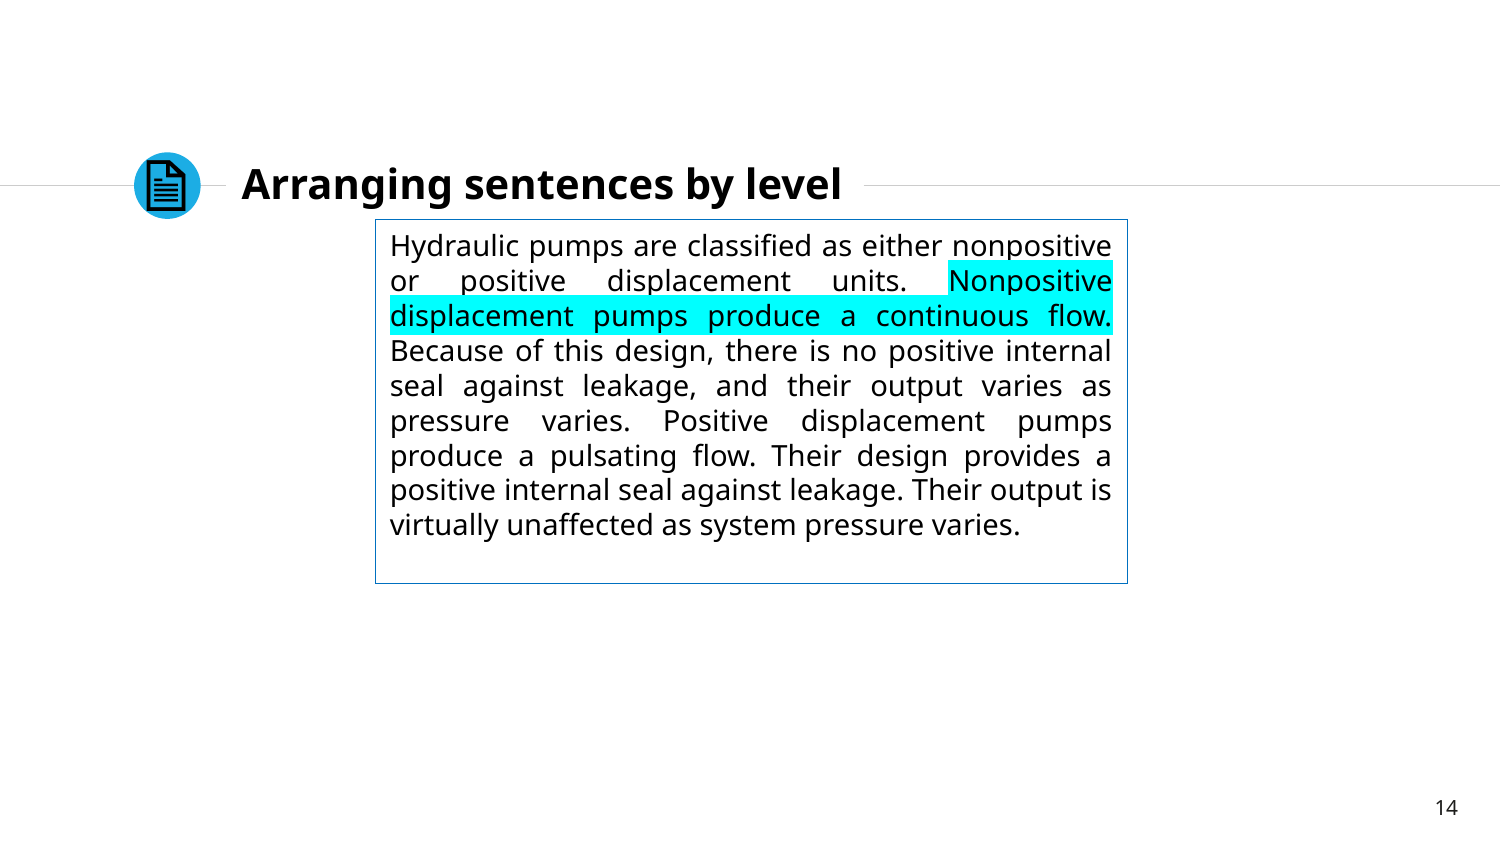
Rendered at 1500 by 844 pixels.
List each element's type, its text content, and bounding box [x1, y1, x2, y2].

slide_number 14 [1401, 779, 1492, 844]
picture [135, 155, 196, 216]
text_box Hydraulic pumps are classified as either nonpositive or positive displacement units. Nonpositive displacement pumps produce a continuous flow. Because of this design, there is no positive internal seal against leakage, and their output varies as pressure varies. Positive displacement pumps produce a pulsating flow. Their design provides a positive internal seal against leakage. Their output is virtually unaffected as system pressure varies. [375, 219, 1128, 584]
title Arranging sentences by level [226, 146, 863, 219]
